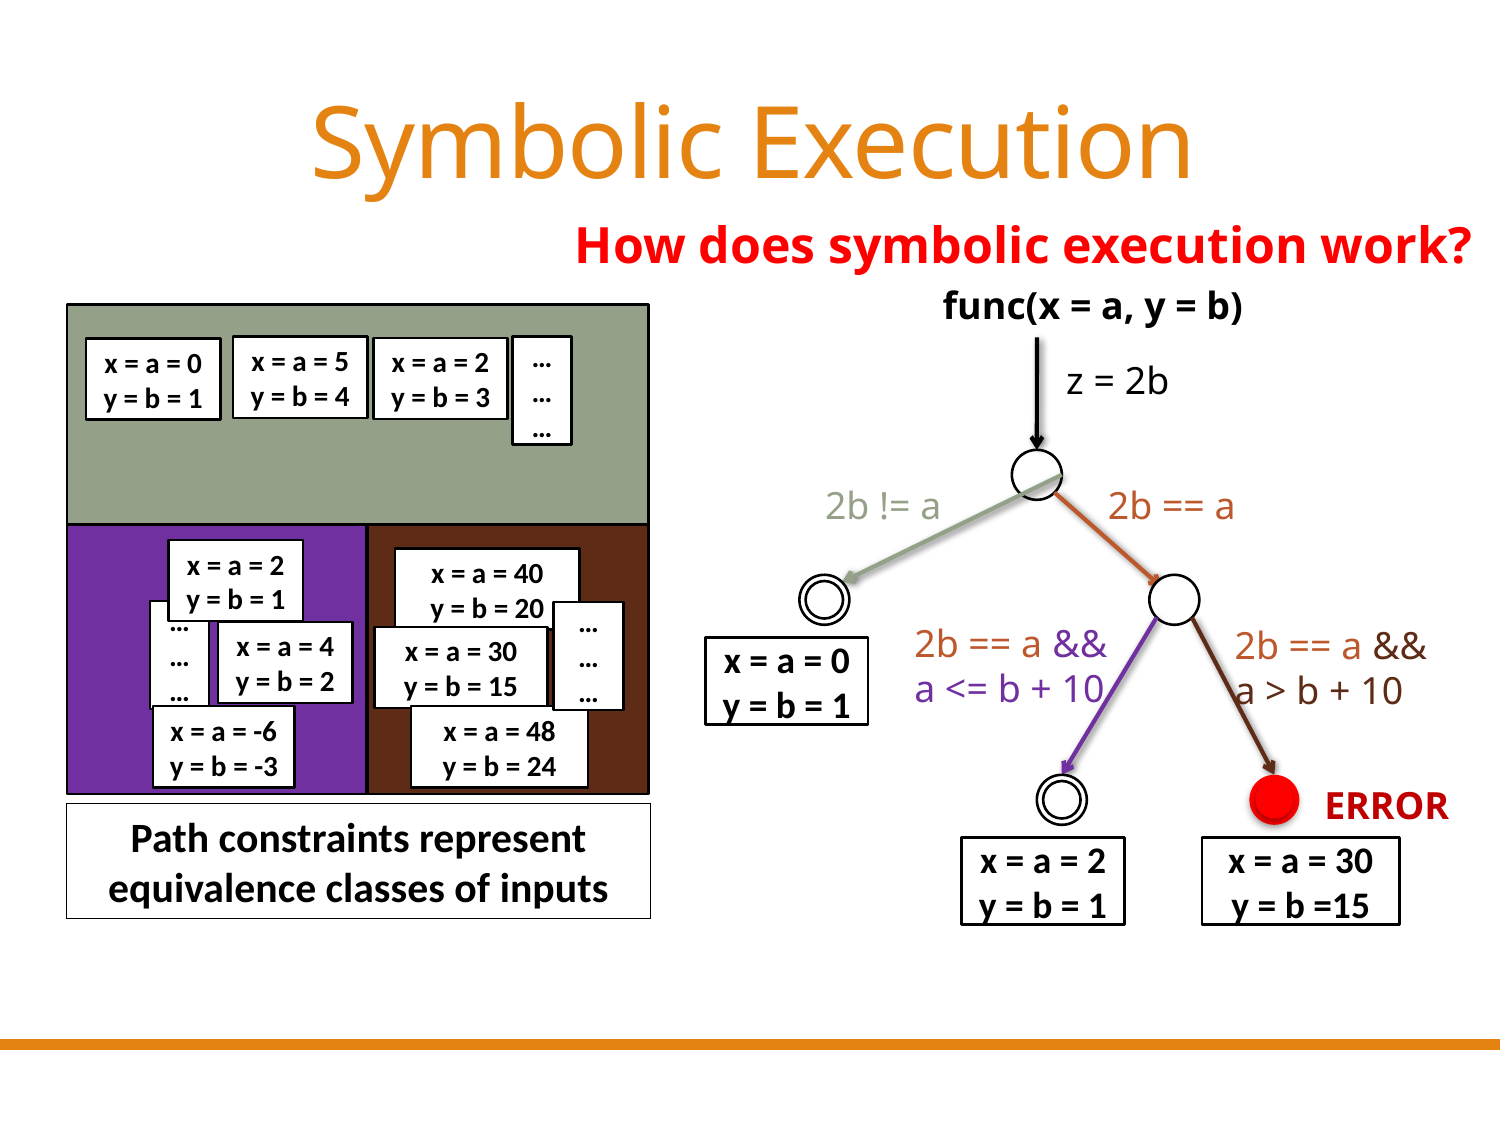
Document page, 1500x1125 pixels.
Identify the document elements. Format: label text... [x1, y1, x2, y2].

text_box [1036, 774, 1088, 826]
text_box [1248, 774, 1300, 826]
text_box ……… [511, 335, 573, 446]
text_box ……… [552, 601, 625, 711]
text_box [1153, 654, 1313, 738]
text_box 2b == a && a > b + 10 [1219, 614, 1452, 719]
text_box x = a = 5 y = b = 4 [232, 335, 369, 419]
title Symbolic Execution [135, 0, 1373, 207]
text_box x = a = 4 y = b = 2 [217, 621, 354, 704]
text_box 2b == a && a <= b + 10 [899, 612, 1132, 717]
text_box Path constraints represent equivalence classes of inputs [66, 803, 651, 919]
text_box How does symbolic execution work? [559, 206, 1488, 282]
text_box z = 2b [1051, 349, 1185, 410]
text_box [66, 526, 366, 795]
text_box x = a = 2 y = b = 3 [372, 337, 509, 420]
text_box x = a = 2 y = b = 1 [167, 539, 304, 622]
text_box x = a = 0 y = b = 1 [704, 636, 869, 726]
text_box x = a = 48 y = b = 24 [410, 705, 589, 789]
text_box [1029, 648, 1189, 744]
text_box [1148, 573, 1201, 627]
text_box x = a = 30 y = b =15 [1201, 836, 1401, 926]
text_box [1010, 449, 1063, 492]
text_box x = a = 0 y = b = 1 [85, 337, 222, 421]
text_box func(x = a, y = b) [927, 282, 1259, 335]
text_box ……… [149, 600, 210, 710]
text_box 2b == a [1093, 474, 1281, 535]
text_box [366, 523, 650, 795]
text_box [66, 303, 650, 526]
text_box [798, 574, 850, 626]
text_box x = a = -6 y = b = -3 [152, 705, 296, 789]
text_box x = a = 2 y = b = 1 [960, 836, 1126, 926]
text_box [885, 448, 976, 627]
text_box [1034, 492, 1053, 502]
text_box x = a = 30 y = b = 15 [373, 626, 549, 709]
text_box x = a = 40 y = b = 20 [394, 547, 581, 631]
text_box ERROR [1309, 774, 1465, 835]
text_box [1060, 485, 1157, 594]
text_box 2b != a [810, 474, 882, 535]
